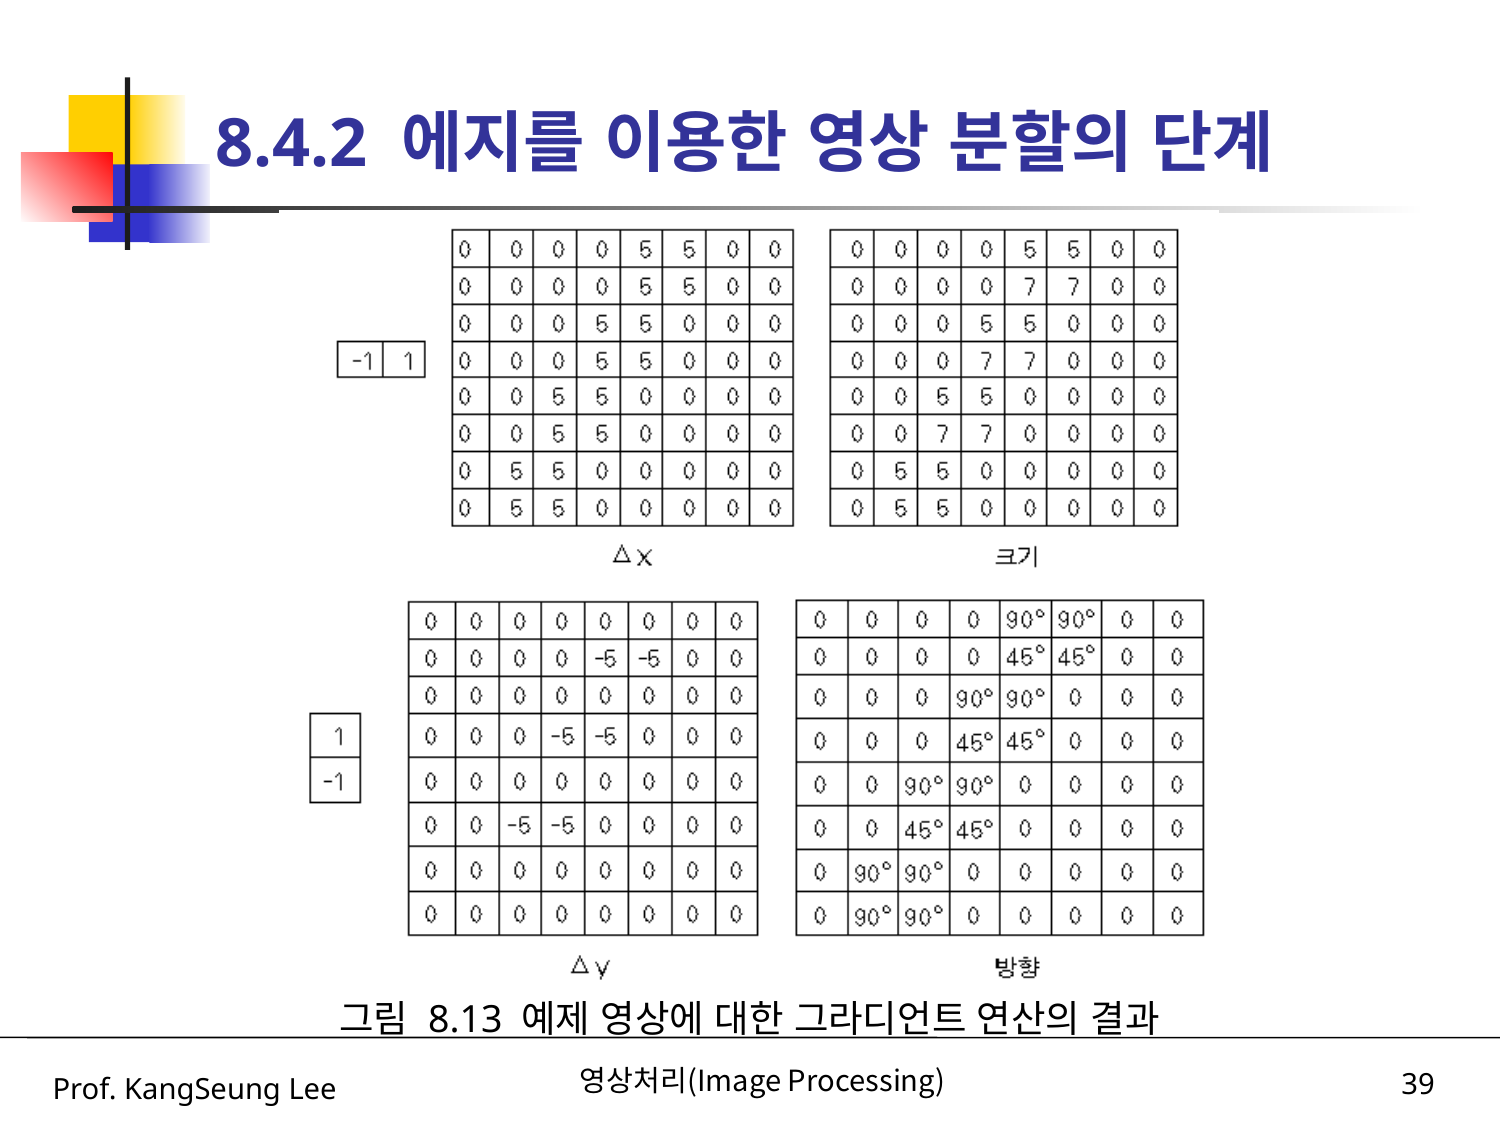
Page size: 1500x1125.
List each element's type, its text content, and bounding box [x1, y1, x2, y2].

slide_number 39 [1137, 1037, 1450, 1113]
footer 영상처리(Image Processing) [525, 1048, 1000, 1113]
text_box 그림 8.13 예제 영상에 대한 그라디언트 연산의 결과 [74, 987, 1425, 1048]
title 8.4.2 에지를 이용한 영상 분할의 단계 [200, 99, 1388, 188]
slide_number Prof. KangSeung Lee [37, 1037, 438, 1113]
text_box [279, 210, 1219, 988]
